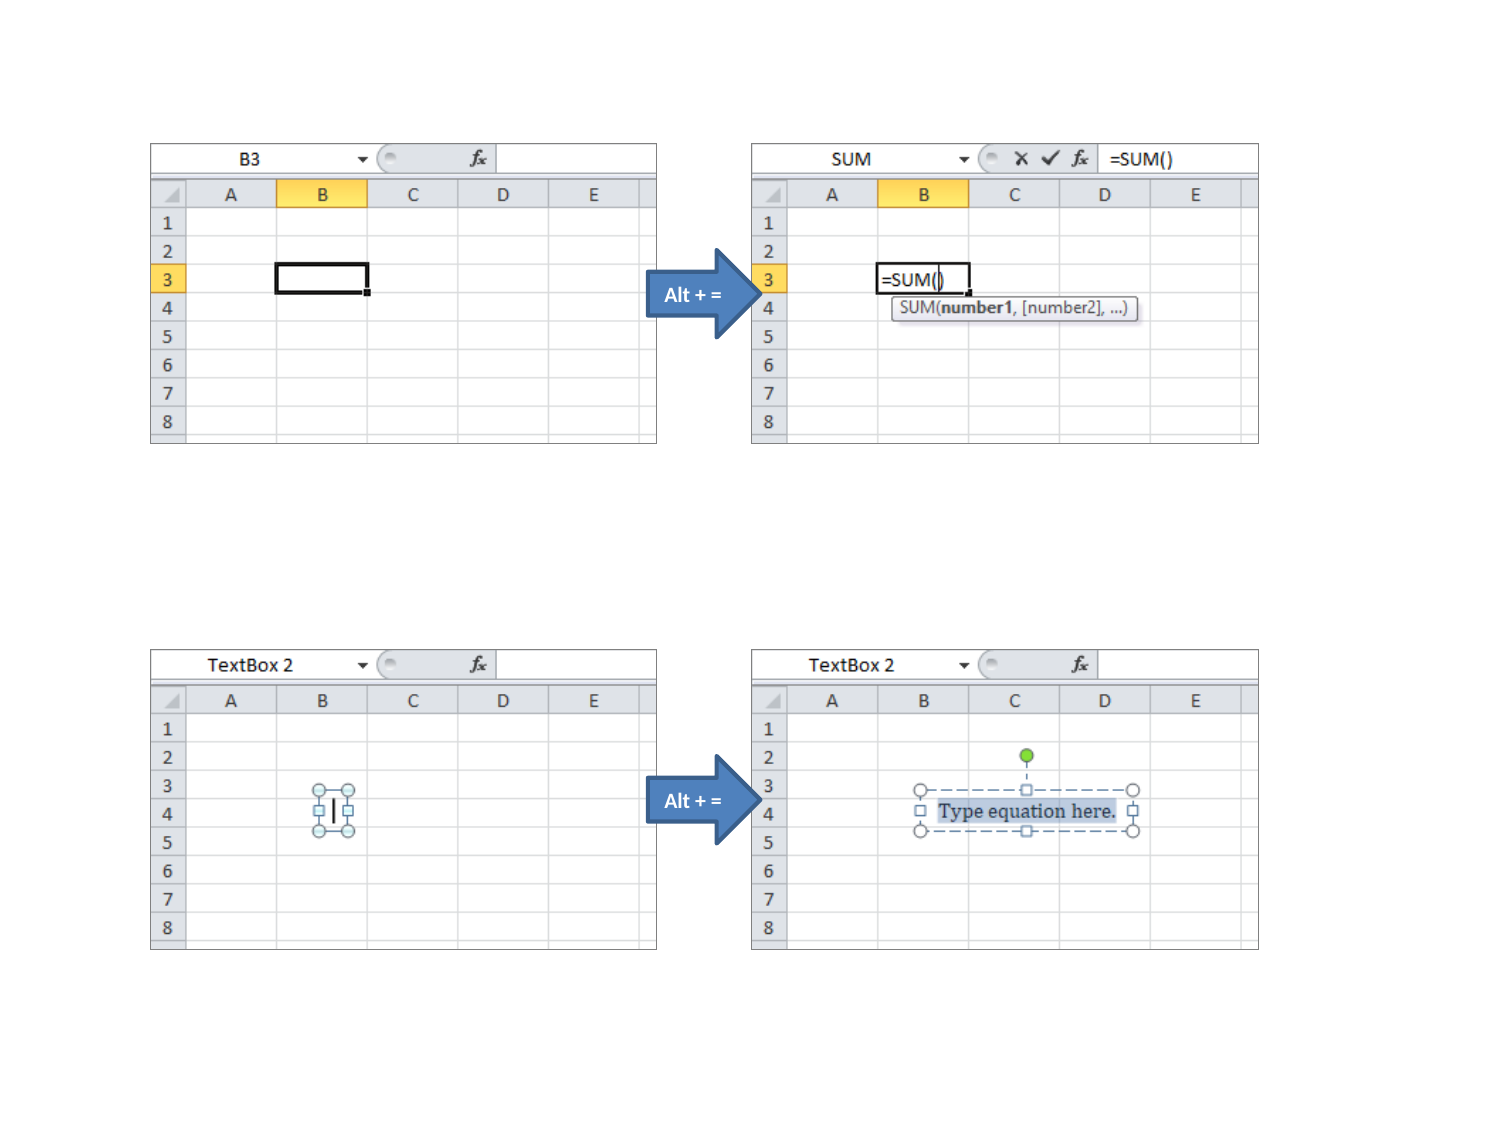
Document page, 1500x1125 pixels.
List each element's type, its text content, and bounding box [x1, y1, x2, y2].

picture [149, 143, 657, 444]
text_box Alt + = [661, 247, 746, 340]
picture [149, 649, 657, 950]
picture [751, 649, 1259, 950]
picture [751, 143, 1259, 444]
text_box Alt + = [661, 754, 746, 846]
